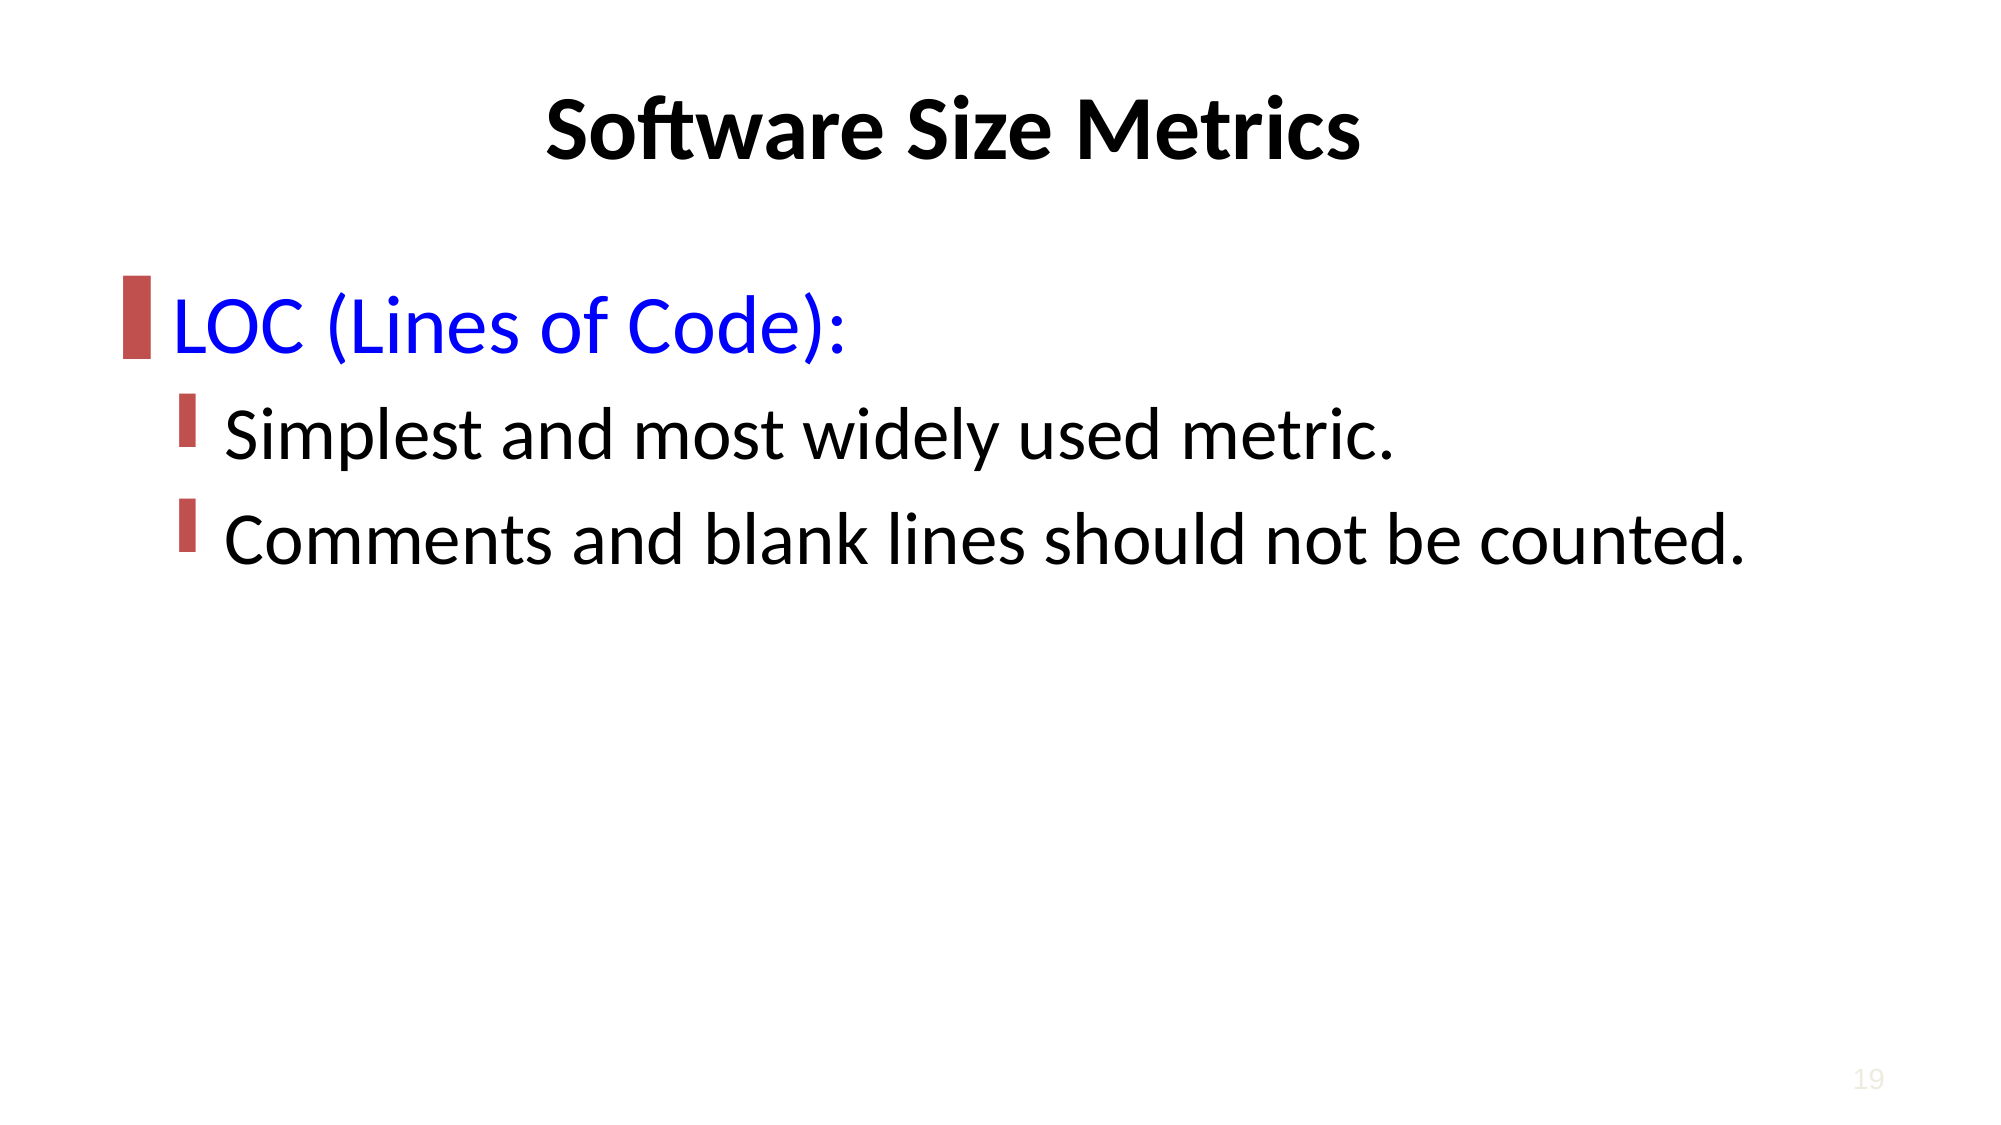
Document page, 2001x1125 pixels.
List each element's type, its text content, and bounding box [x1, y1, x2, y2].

title Software Size Metrics [316, 29, 1592, 217]
slide_number 19 [1433, 1042, 1900, 1103]
list LOC (Lines of Code): Simplest and most widely used metric. Comments and blank lines should not be counted. [99, 262, 1900, 1005]
